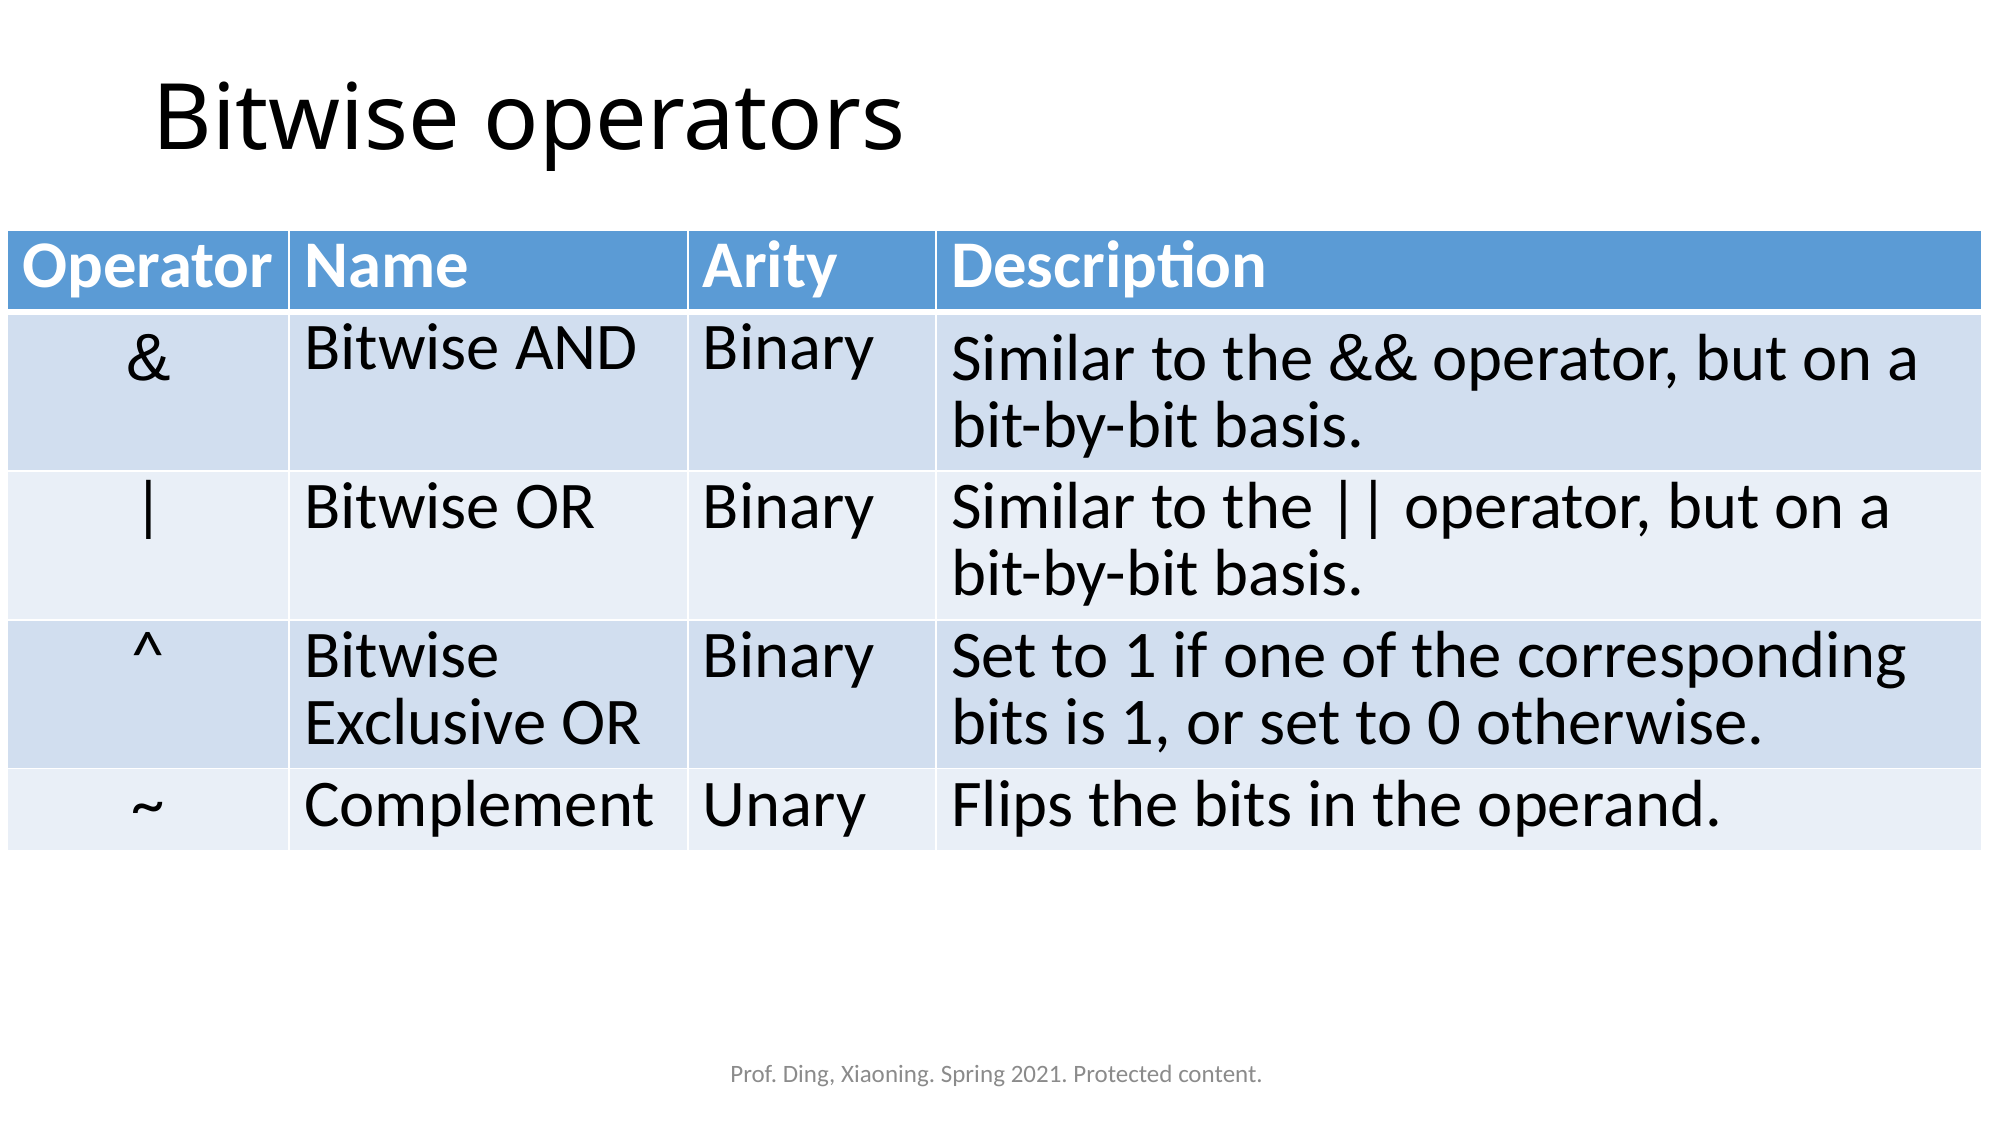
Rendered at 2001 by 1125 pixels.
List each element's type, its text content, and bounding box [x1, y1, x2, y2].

table_cell Unary [689, 769, 935, 850]
table_cell Binary [689, 472, 935, 619]
table_cell & [8, 315, 288, 470]
table_header Operator [8, 231, 288, 309]
table_header Name [290, 231, 687, 309]
table_cell Complement [290, 769, 687, 850]
table_header Description [937, 231, 1981, 309]
table_cell Bitwise AND [290, 315, 687, 470]
table_cell Set to 1 if one of the corresponding bits is 1, or set to 0 otherwise. [937, 621, 1981, 768]
table_header Arity [689, 231, 935, 309]
footer Prof. Ding, Xiaoning. Spring 2021. Protected content. [662, 1042, 1338, 1103]
table_cell Bitwise OR [290, 472, 687, 619]
table_cell Bitwise Exclusive OR [290, 621, 687, 768]
table_cell Similar to the && operator, but on a bit-by-bit basis. [937, 315, 1981, 470]
table_cell Similar to the || operator, but on a bit-by-bit basis. [937, 472, 1981, 619]
table_cell Binary [689, 621, 935, 768]
table_cell ^ [8, 621, 288, 768]
table_cell Flips the bits in the operand. [937, 769, 1981, 850]
table_cell ~ [8, 769, 288, 850]
table_cell | [8, 472, 288, 619]
title Bitwise operators [137, 11, 1863, 229]
table_cell Binary [689, 315, 935, 470]
